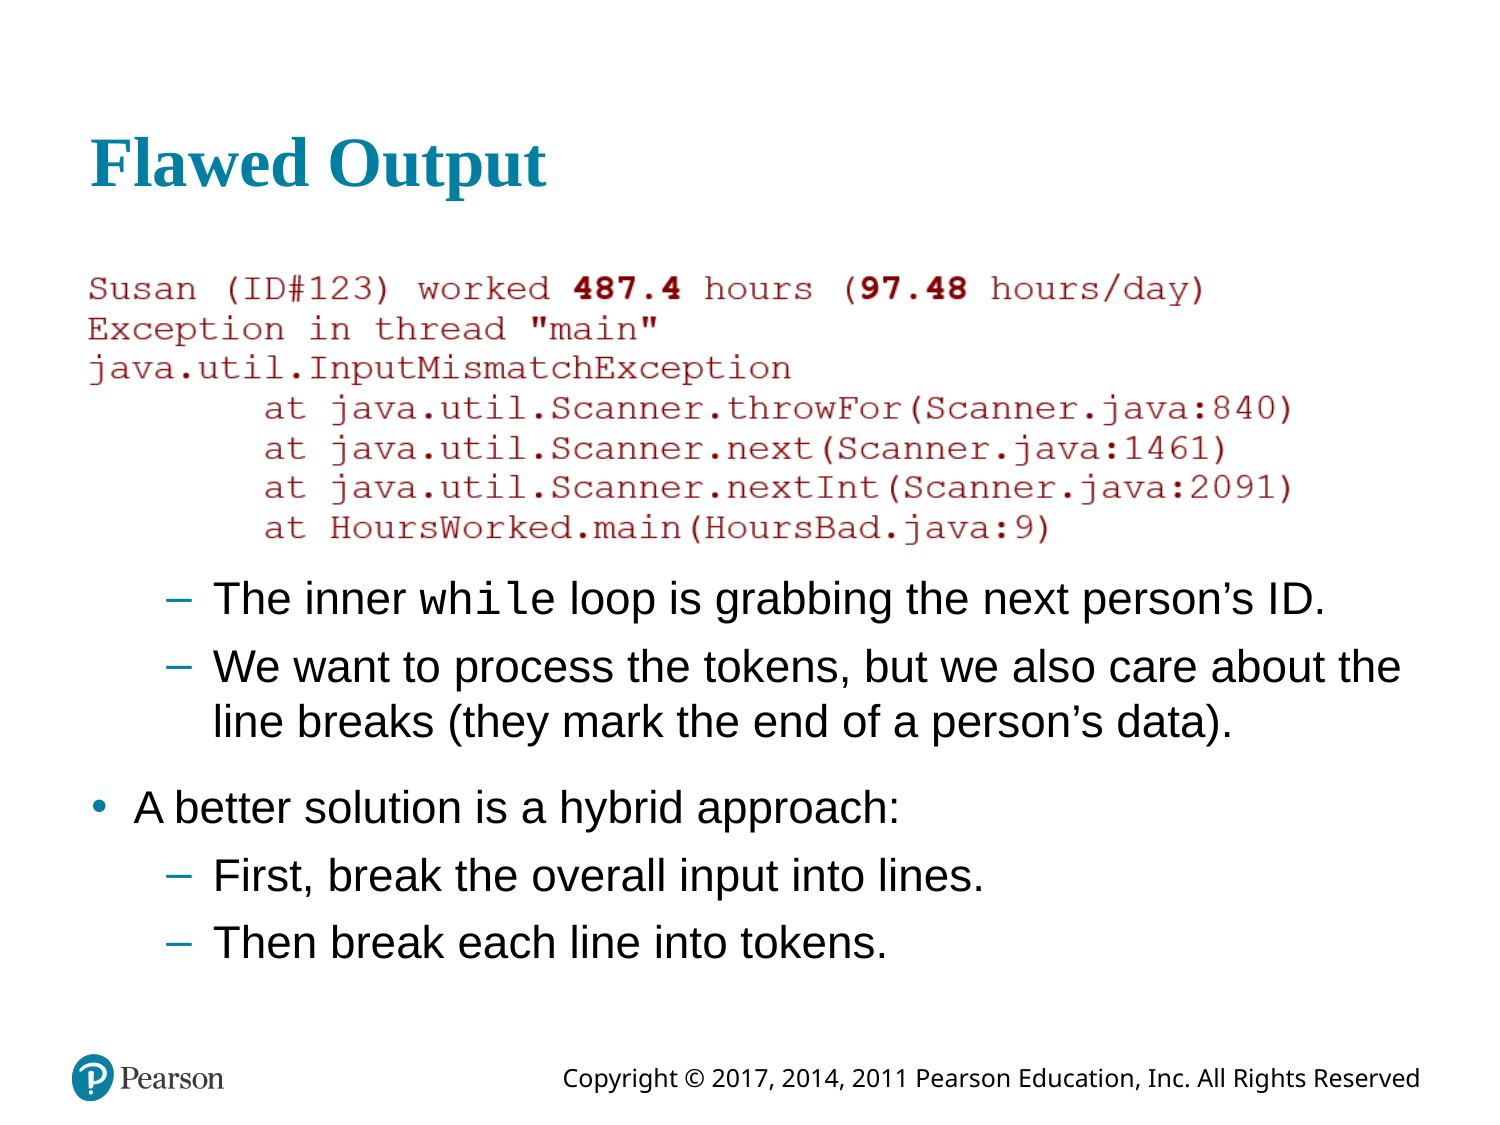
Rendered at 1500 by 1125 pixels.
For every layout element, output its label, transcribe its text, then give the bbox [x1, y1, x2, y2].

list The inner while loop is grabbing the next person’s I D. We want to process the tokens, but we also care about the line breaks (they mark the end of a person’s data). A better solution is a hybrid approach: First, break the overall input into lines. Then break each line into tokens. [76, 553, 1427, 997]
picture [72, 1054, 88, 1070]
picture [72, 1087, 83, 1101]
picture [77, 263, 1296, 553]
title Flawed Output [75, 35, 1425, 216]
picture [80, 1063, 106, 1088]
picture [98, 1054, 224, 1101]
